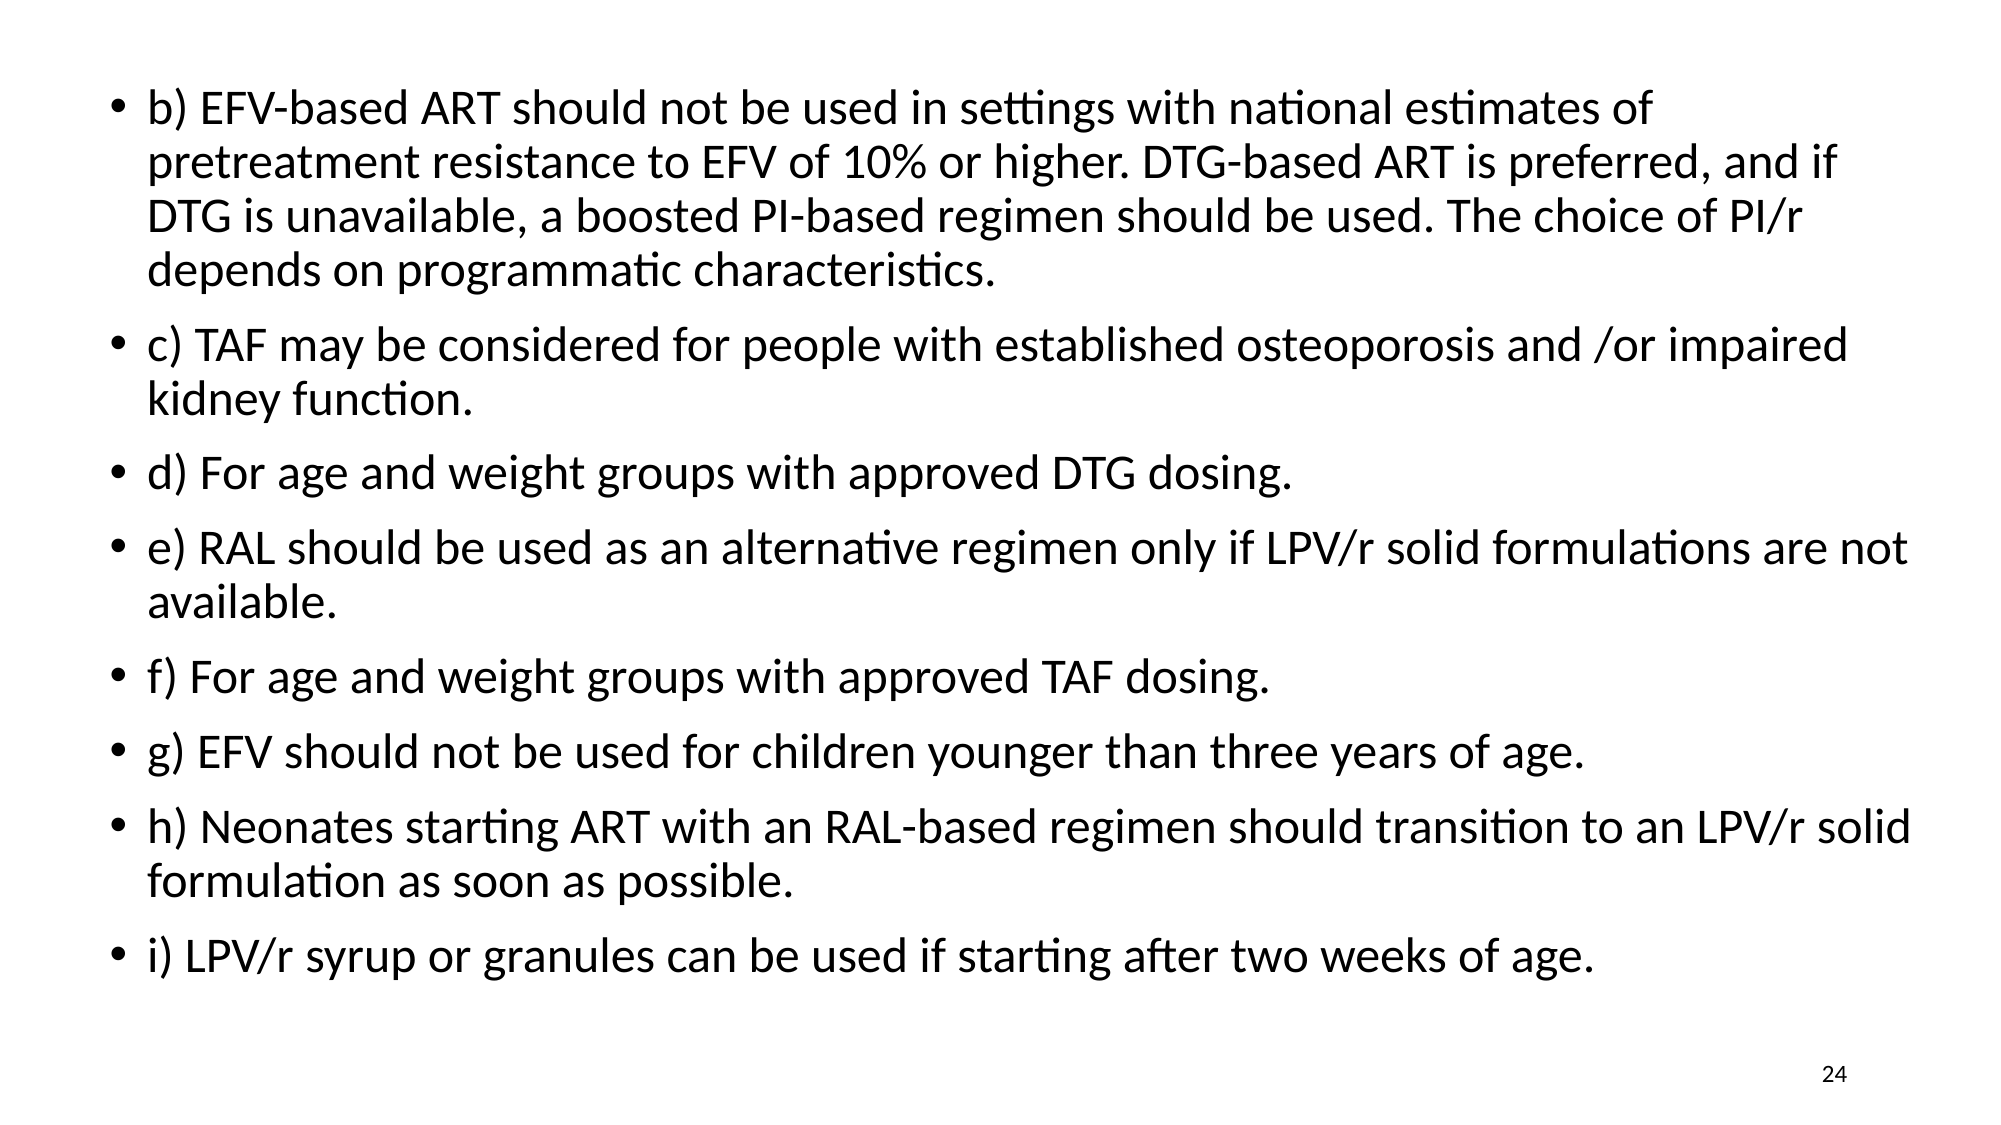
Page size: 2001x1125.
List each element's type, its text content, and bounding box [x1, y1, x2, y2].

slide_number 24 [1412, 1042, 1863, 1103]
list b) EFV-based ART should not be used in settings with national estimates of pretreatment resistance to EFV of 10% or higher. DTG-based ART is preferred, and if DTG is unavailable, a boosted PI-based regimen should be used. The choice of PI/r depends on programmatic characteristics. c) TAF may be considered for people with established osteoporosis and /or impaired kidney function. d) For age and weight groups with approved DTG dosing. e) RAL should be used as an alternative regimen only if LPV/r solid formulations are not available. f) For age and weight groups with approved TAF dosing. g) EFV should not be used for children younger than three years of age. h) Neonates starting ART with an RAL-based regimen should transition to an LPV/r solid formulation as soon as possible. i) LPV/r syrup or granules can be used if starting after two weeks of age. [94, 73, 1944, 1014]
